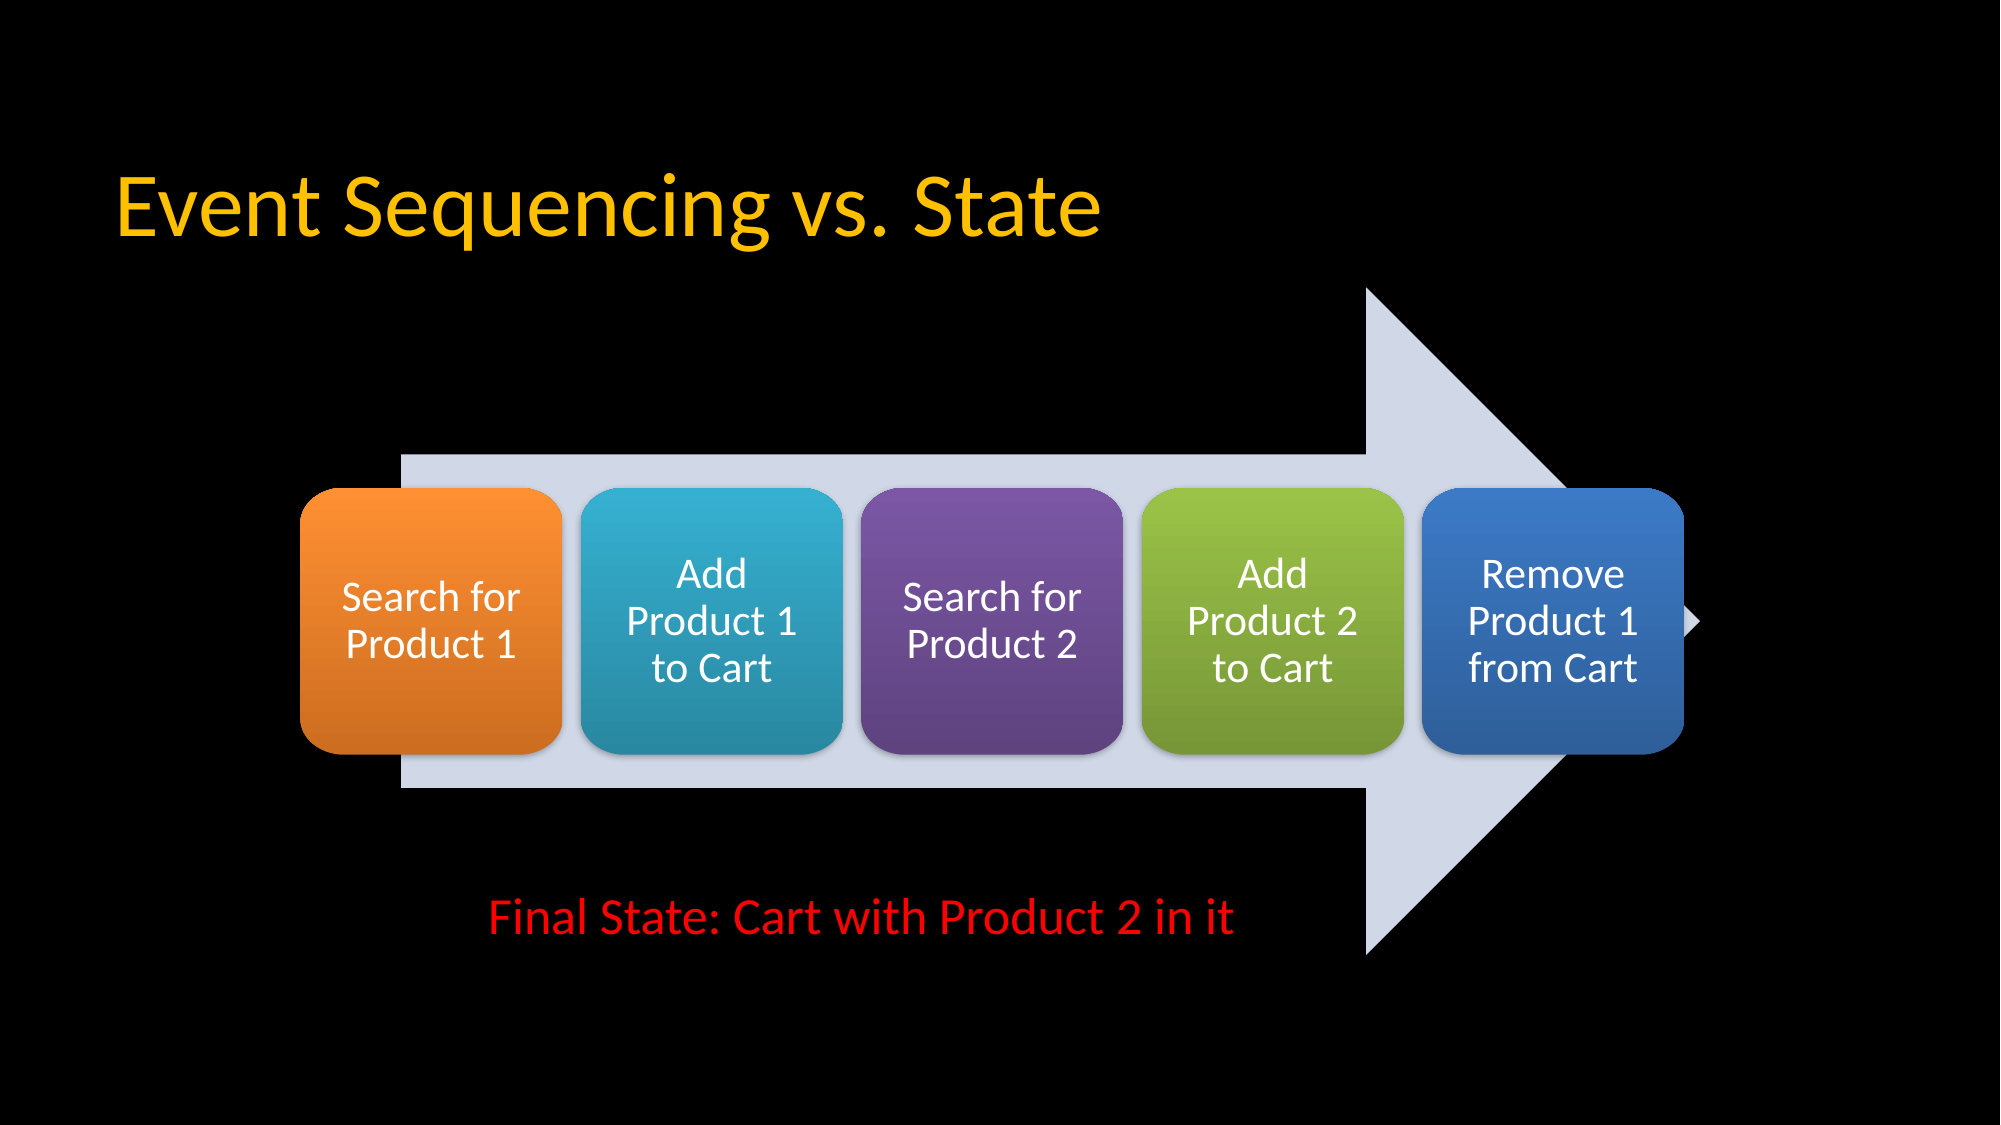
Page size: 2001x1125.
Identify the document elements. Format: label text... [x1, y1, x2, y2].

text_box Search for Product 2 [861, 487, 1124, 755]
text_box Final State: Cart with Product 2 in it [473, 874, 1251, 953]
text_box [401, 287, 1564, 955]
text_box Search for Product 1 [300, 487, 563, 755]
text_box Add Product 2 to Cart [1141, 487, 1404, 755]
text_box [1690, 611, 1700, 632]
text_box Remove Product 1 from Cart [1422, 487, 1685, 755]
text_box Add Product 1 to Cart [580, 487, 844, 755]
title Event Sequencing vs. State [99, 125, 1900, 275]
